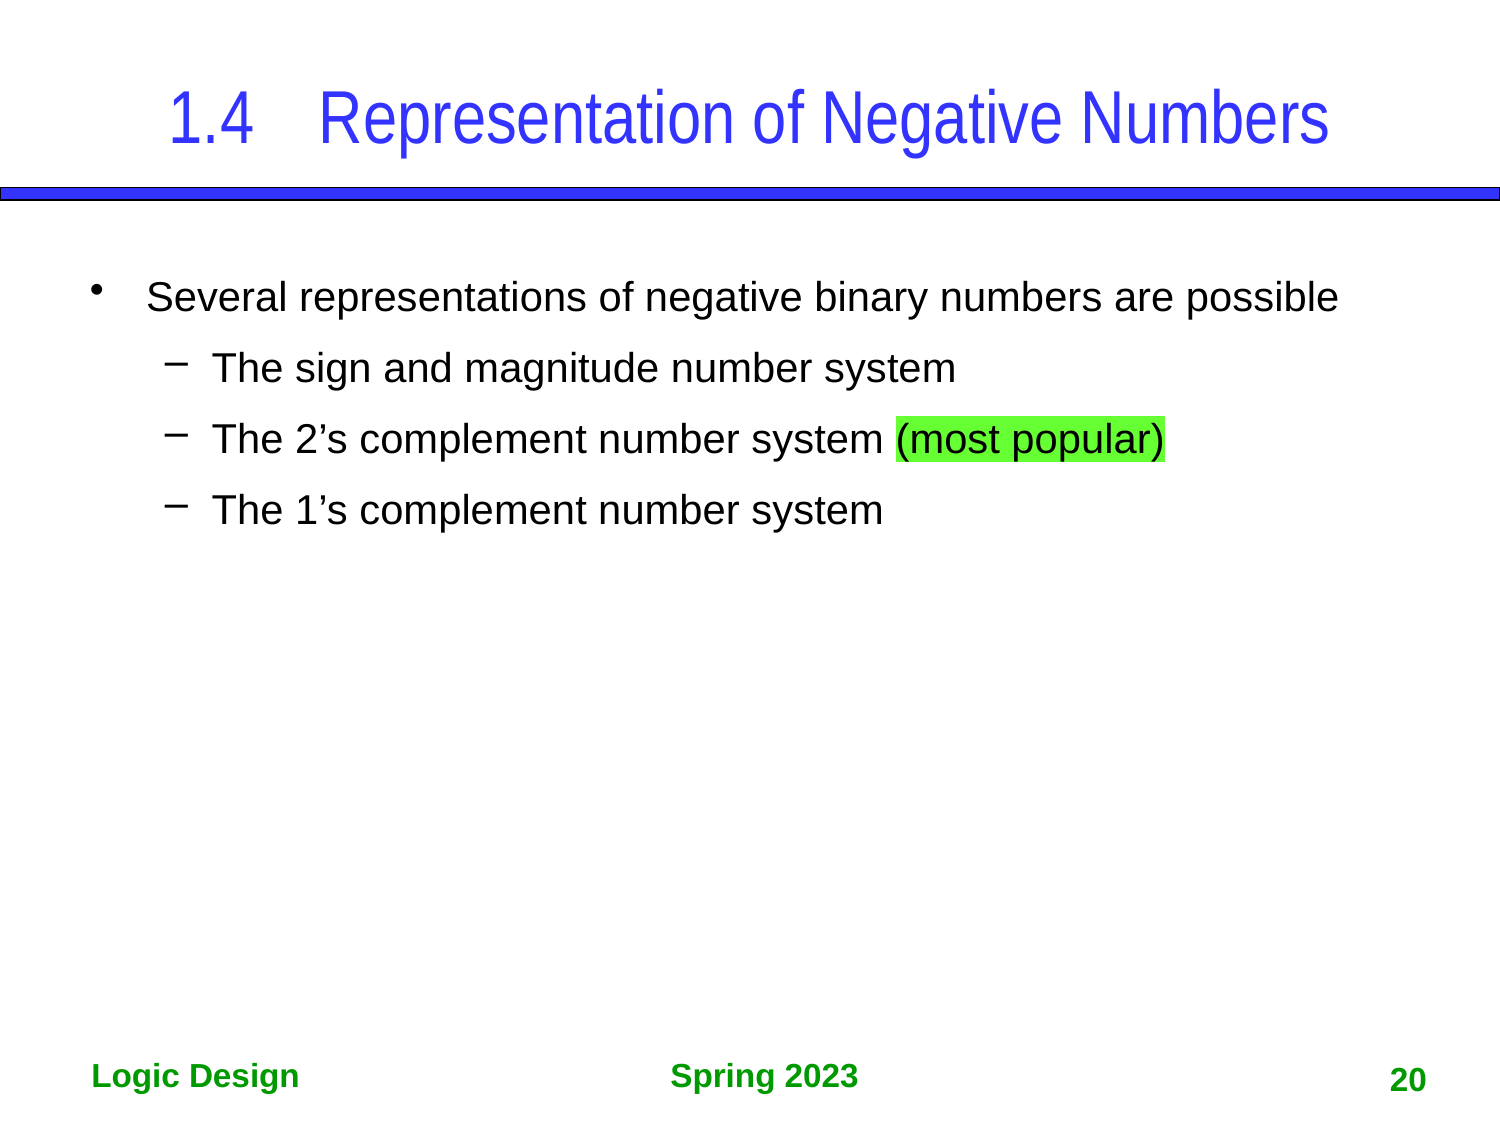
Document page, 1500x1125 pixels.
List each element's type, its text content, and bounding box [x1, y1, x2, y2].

slide_number 20 [1352, 1034, 1465, 1107]
title 1.4 Representation of Negative Numbers [75, 66, 1425, 161]
list Several representations of negative binary numbers are possible The sign and magnitude number system The 2’s complement number system (most popular) The 1’s complement number system [75, 262, 1425, 575]
